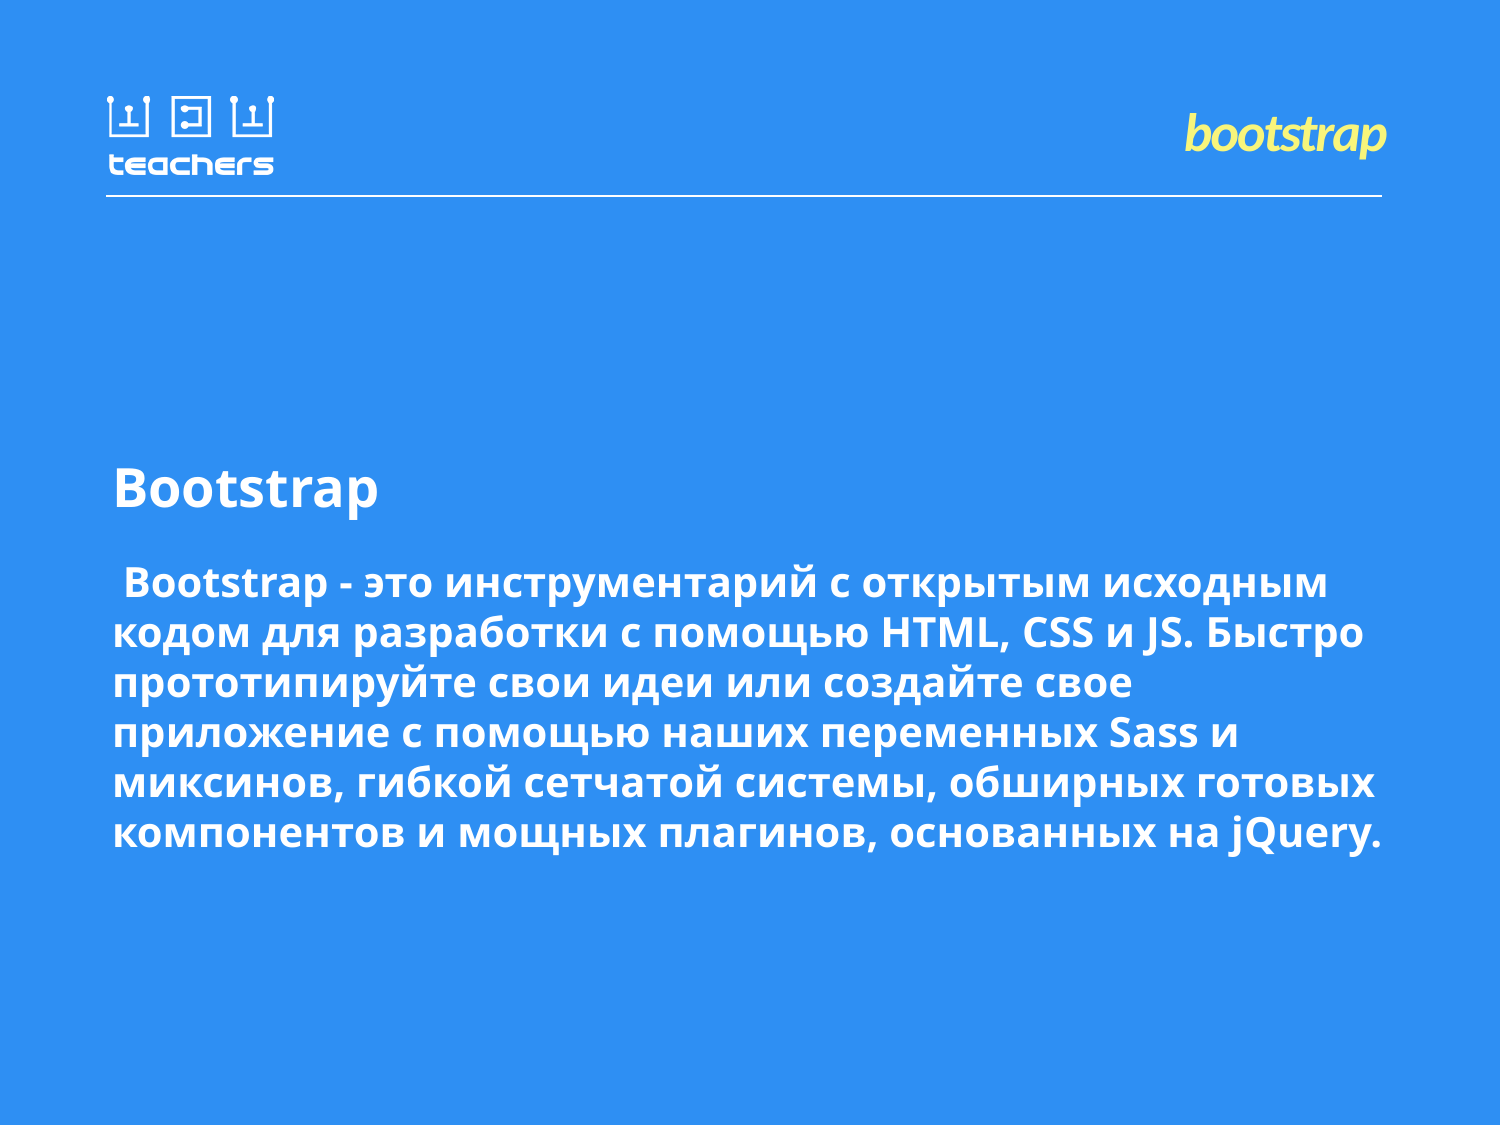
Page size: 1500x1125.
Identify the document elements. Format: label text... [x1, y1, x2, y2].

text_box Bootstrap Bootstrap - это инструментарий с открытым исходным кодом для разработки с помощью HTML, CSS и JS. Быстро прототипируйте свои идеи или создайте свое приложение с помощью наших переменных Sass и миксинов, гибкой сетчатой системы, обширных готовых компонентов и мощных плагинов, основанных на jQuery. [100, 441, 1400, 868]
list bootstrap [100, 81, 1388, 188]
picture [100, 86, 279, 182]
